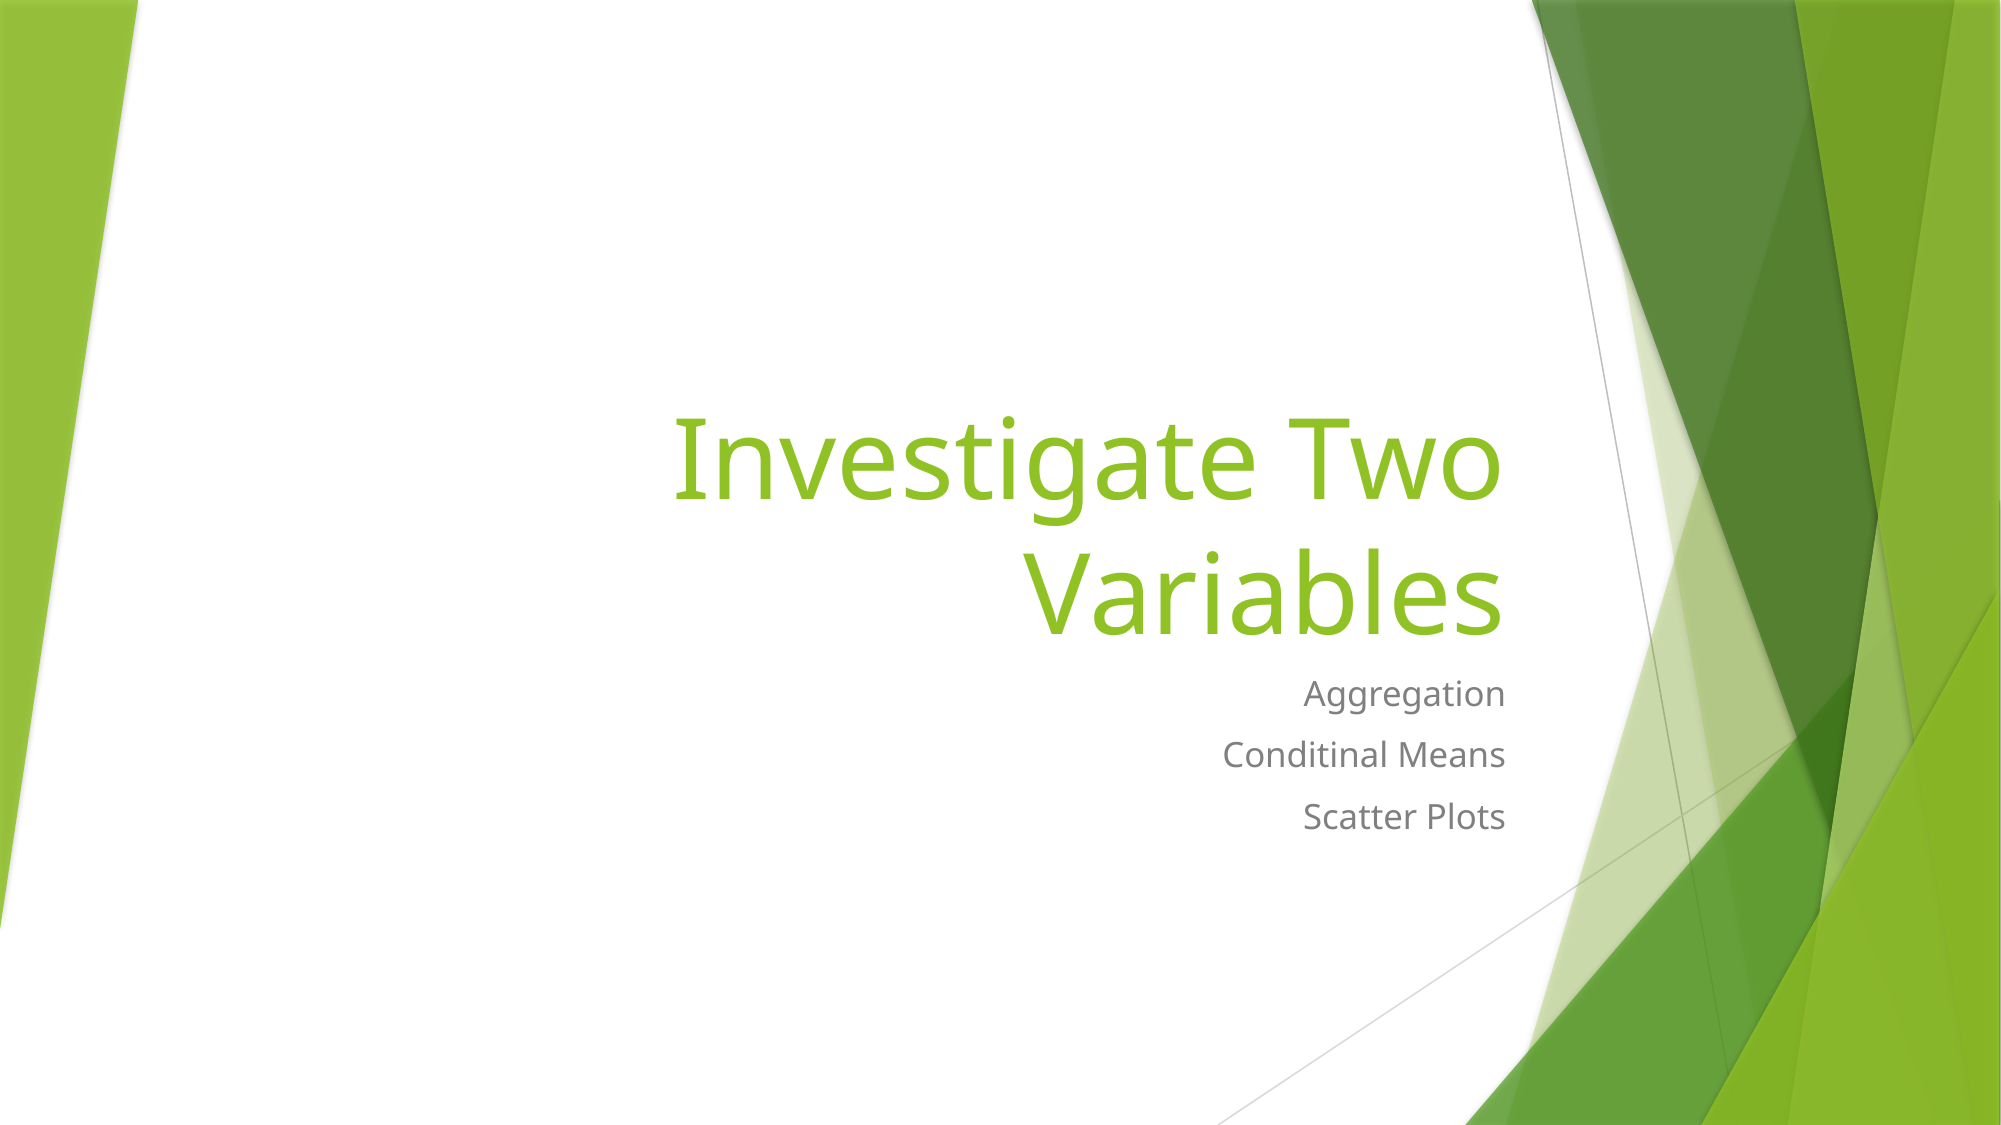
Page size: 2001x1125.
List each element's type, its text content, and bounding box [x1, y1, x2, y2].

title Investigate Two Variables [247, 394, 1522, 664]
subtitle Aggregation Conditinal Means Scatter Plots [247, 664, 1522, 845]
